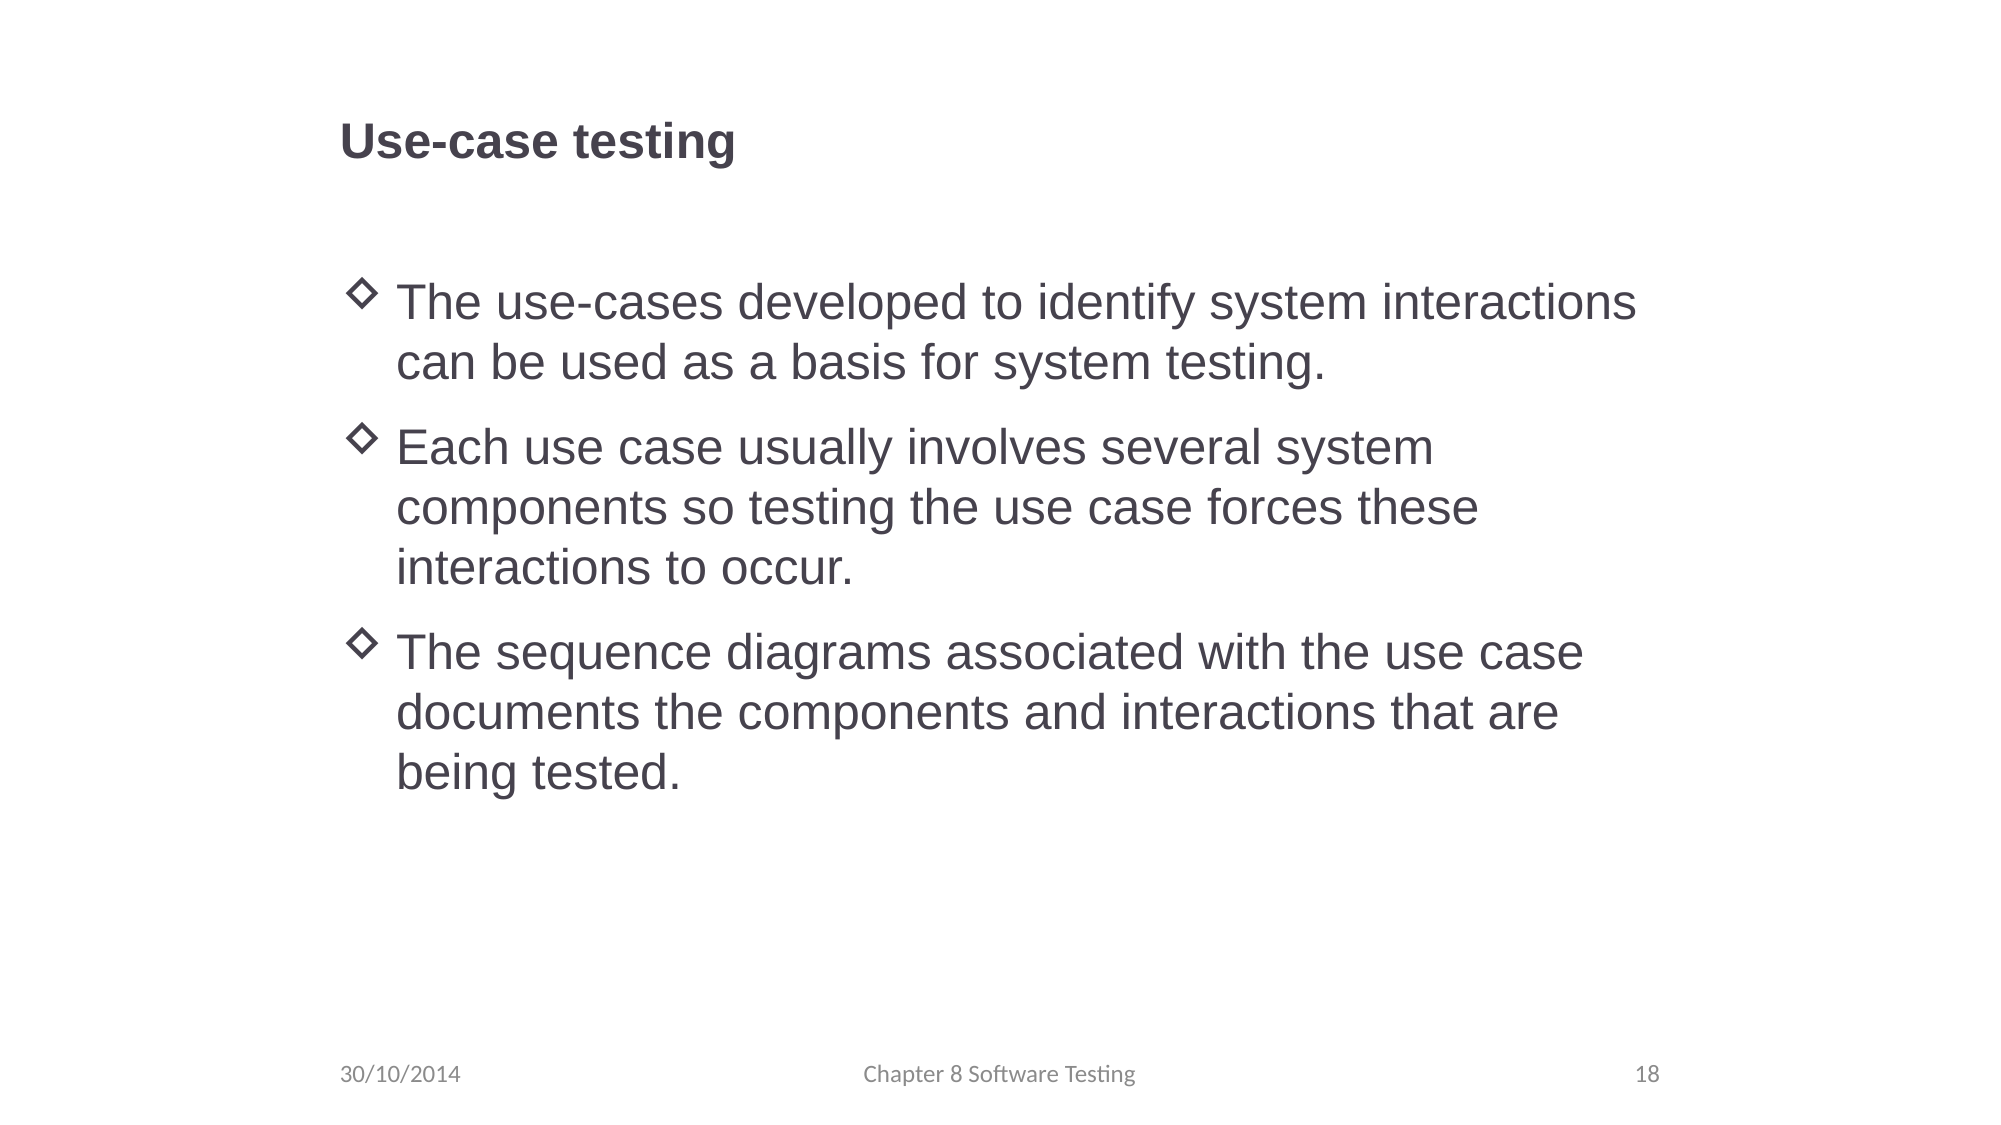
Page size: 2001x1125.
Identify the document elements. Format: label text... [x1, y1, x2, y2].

text_box Use-case testing [324, 45, 1522, 233]
text_box 30/10/2014 [324, 1042, 675, 1103]
text_box The use-cases developed to identify system interactions can be used as a basis for system testing. Each use case usually involves several system components so testing the use case forces these interactions to occur. The sequence diagrams associated with the use case documents the components and interactions that are being tested. [324, 262, 1675, 1005]
text_box <number> [1324, 1042, 1675, 1103]
text_box Chapter 8 Software Testing [762, 1042, 1238, 1103]
